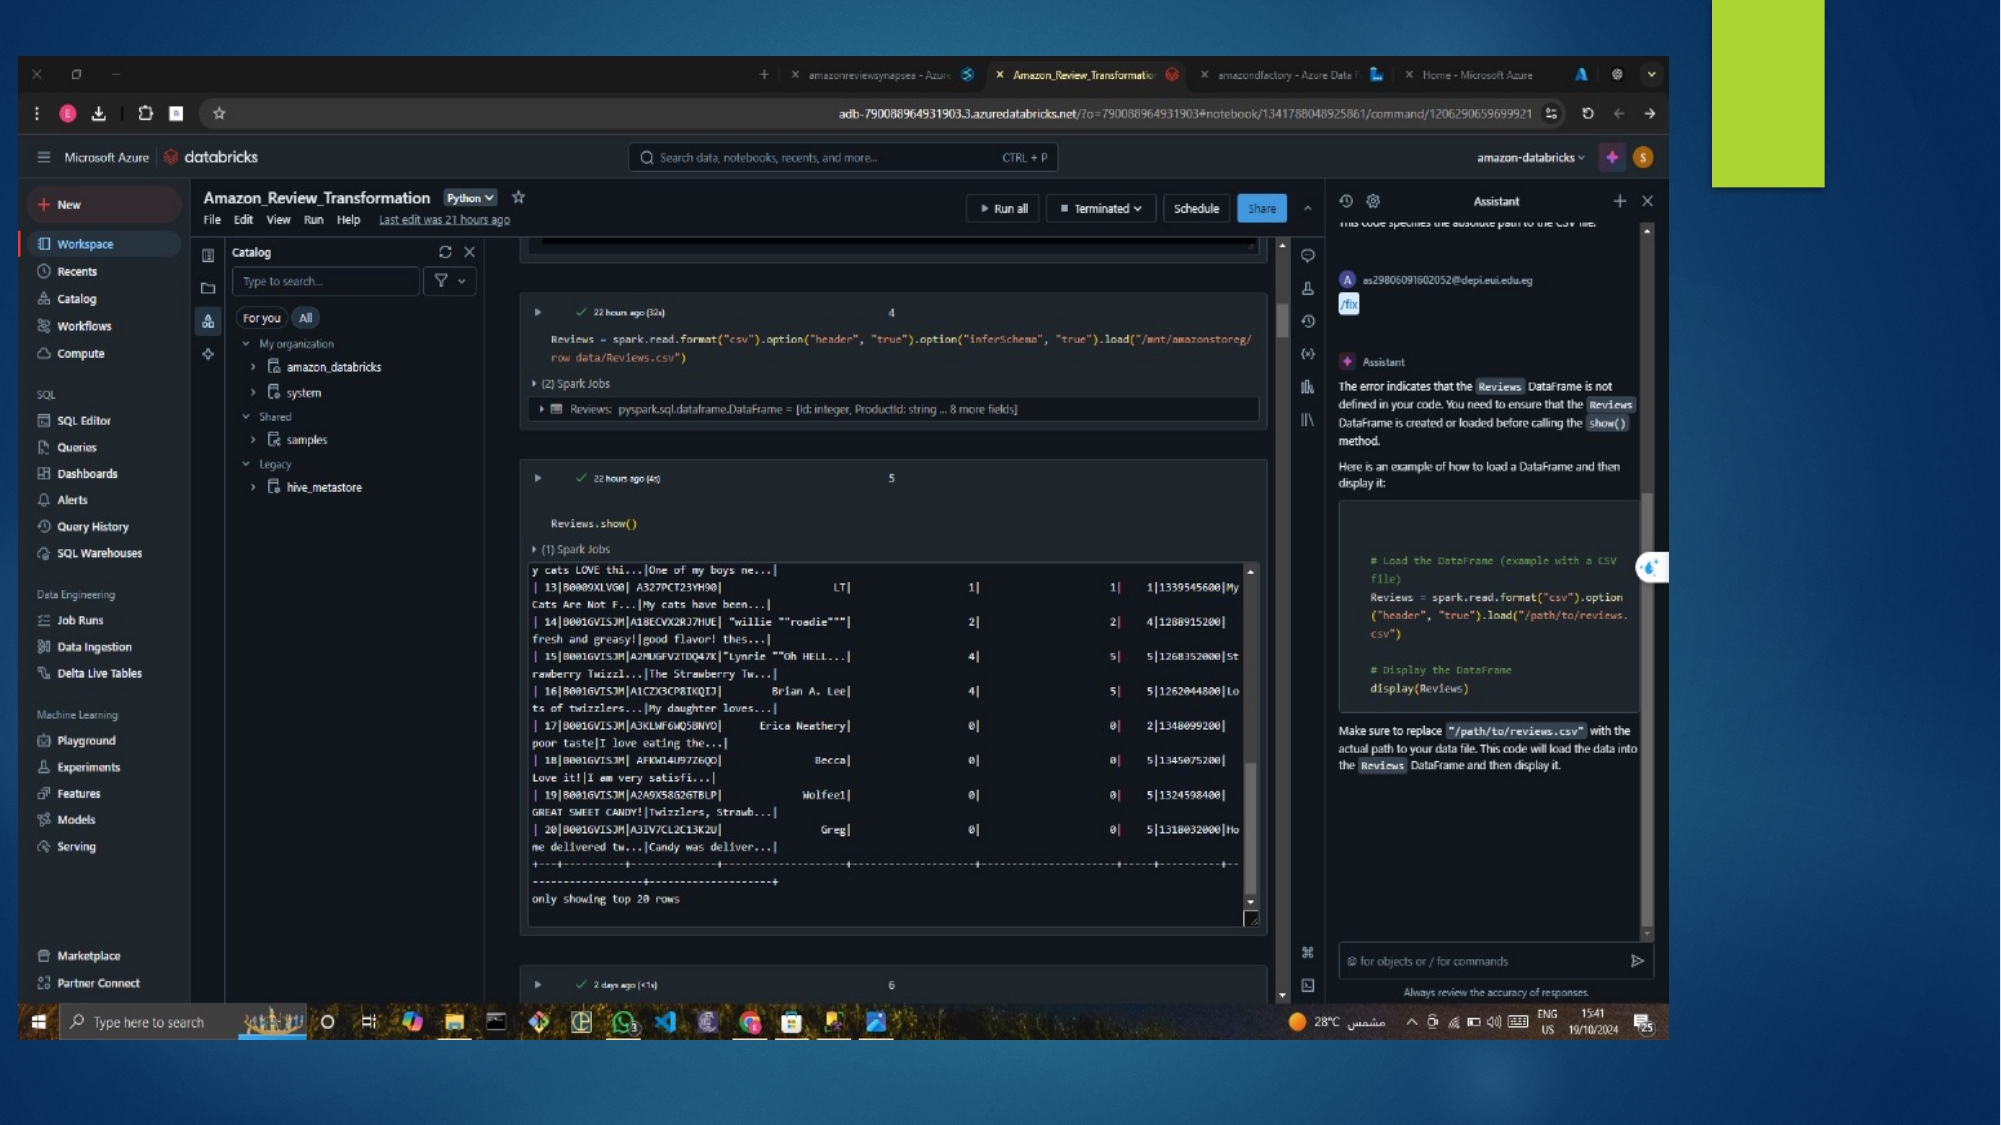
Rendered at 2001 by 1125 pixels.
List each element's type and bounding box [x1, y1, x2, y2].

picture [0, 0, 1669, 1125]
